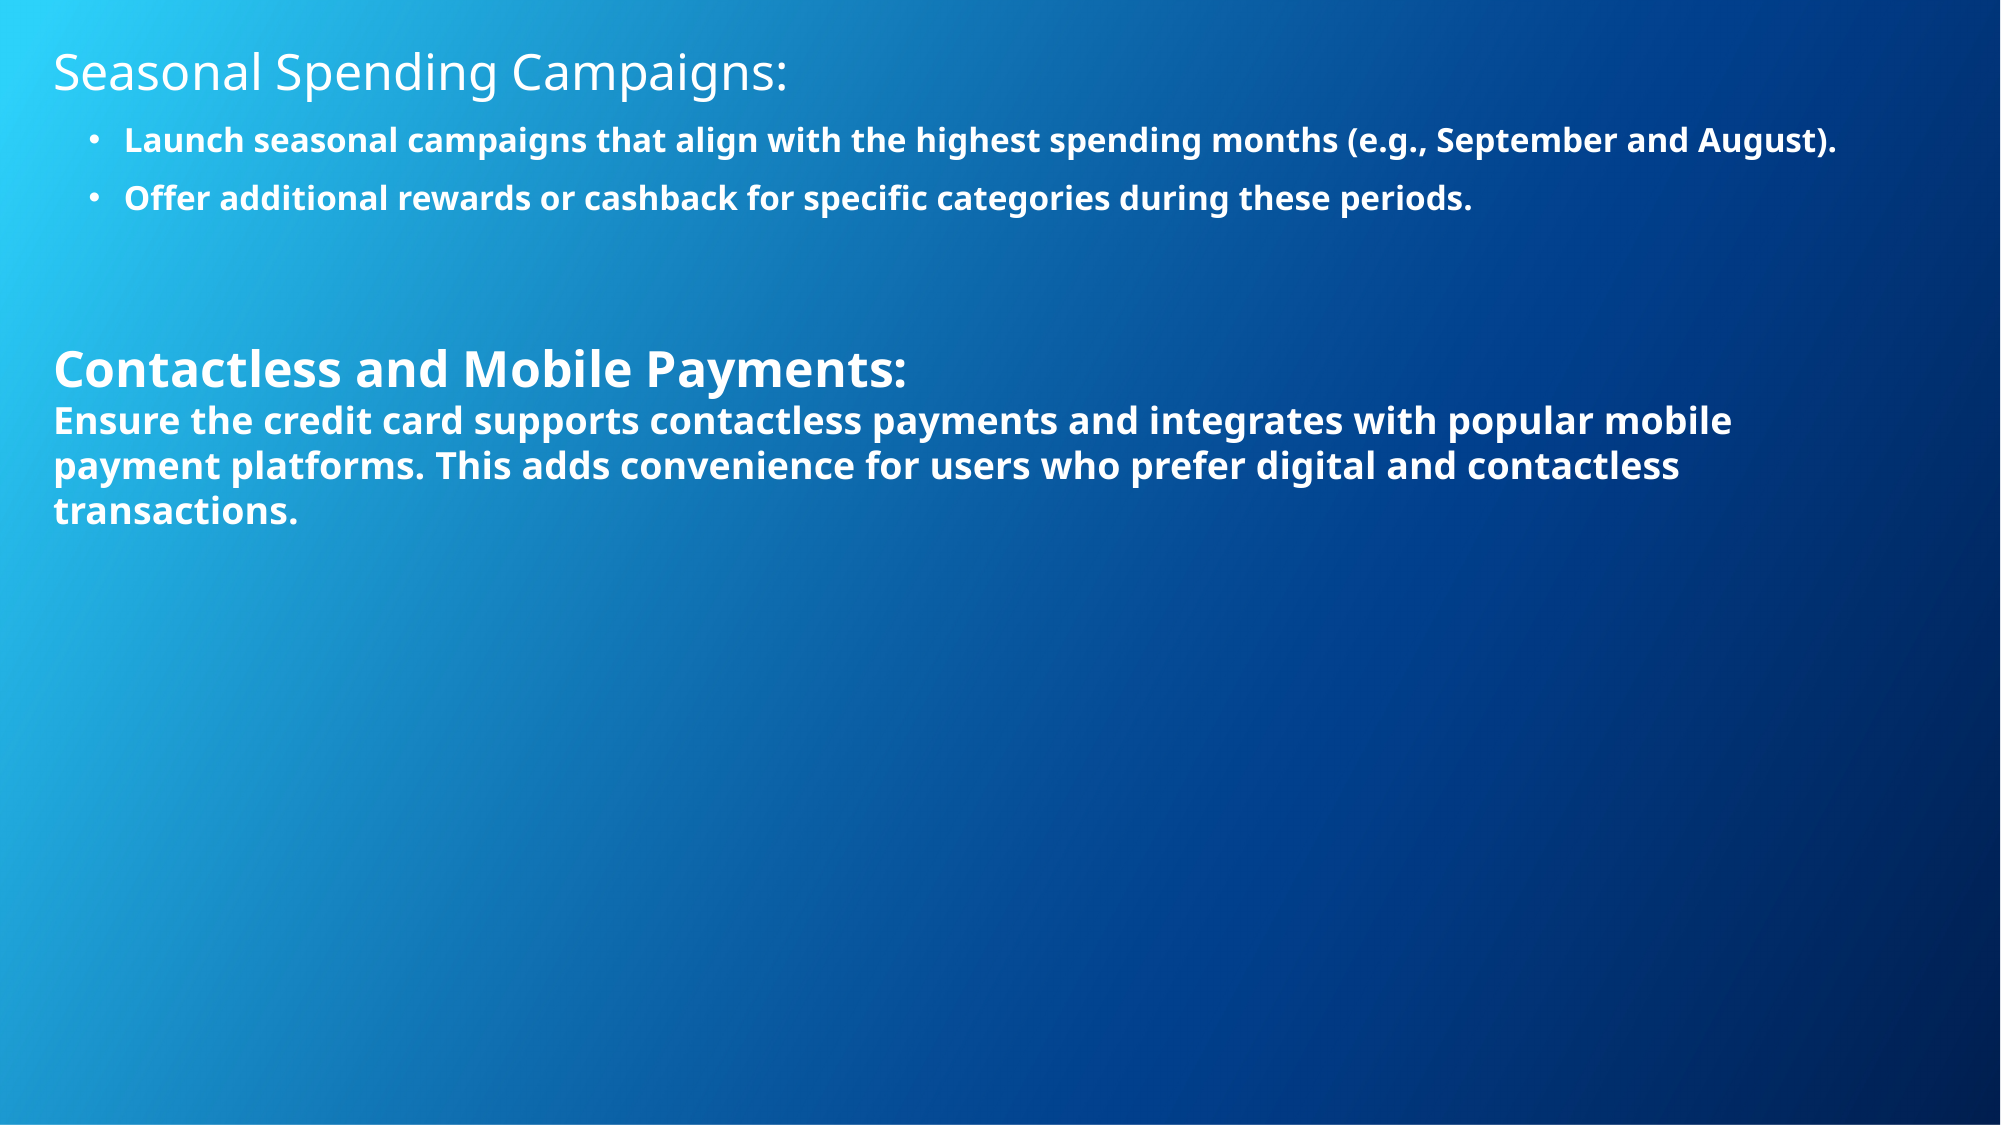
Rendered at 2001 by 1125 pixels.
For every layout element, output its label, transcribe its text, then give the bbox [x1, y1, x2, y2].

picture [0, 0, 2001, 1125]
text_box Seasonal Spending Campaigns: Launch seasonal campaigns that align with the highest spending months (e.g., September and August). Offer additional rewards or cashback for specific categories during these periods. [38, 34, 1881, 225]
text_box Contactless and Mobile Payments: Ensure the credit card supports contactless payments and integrates with popular mobile payment platforms. This adds convenience for users who prefer digital and contactless transactions. [38, 329, 1809, 585]
